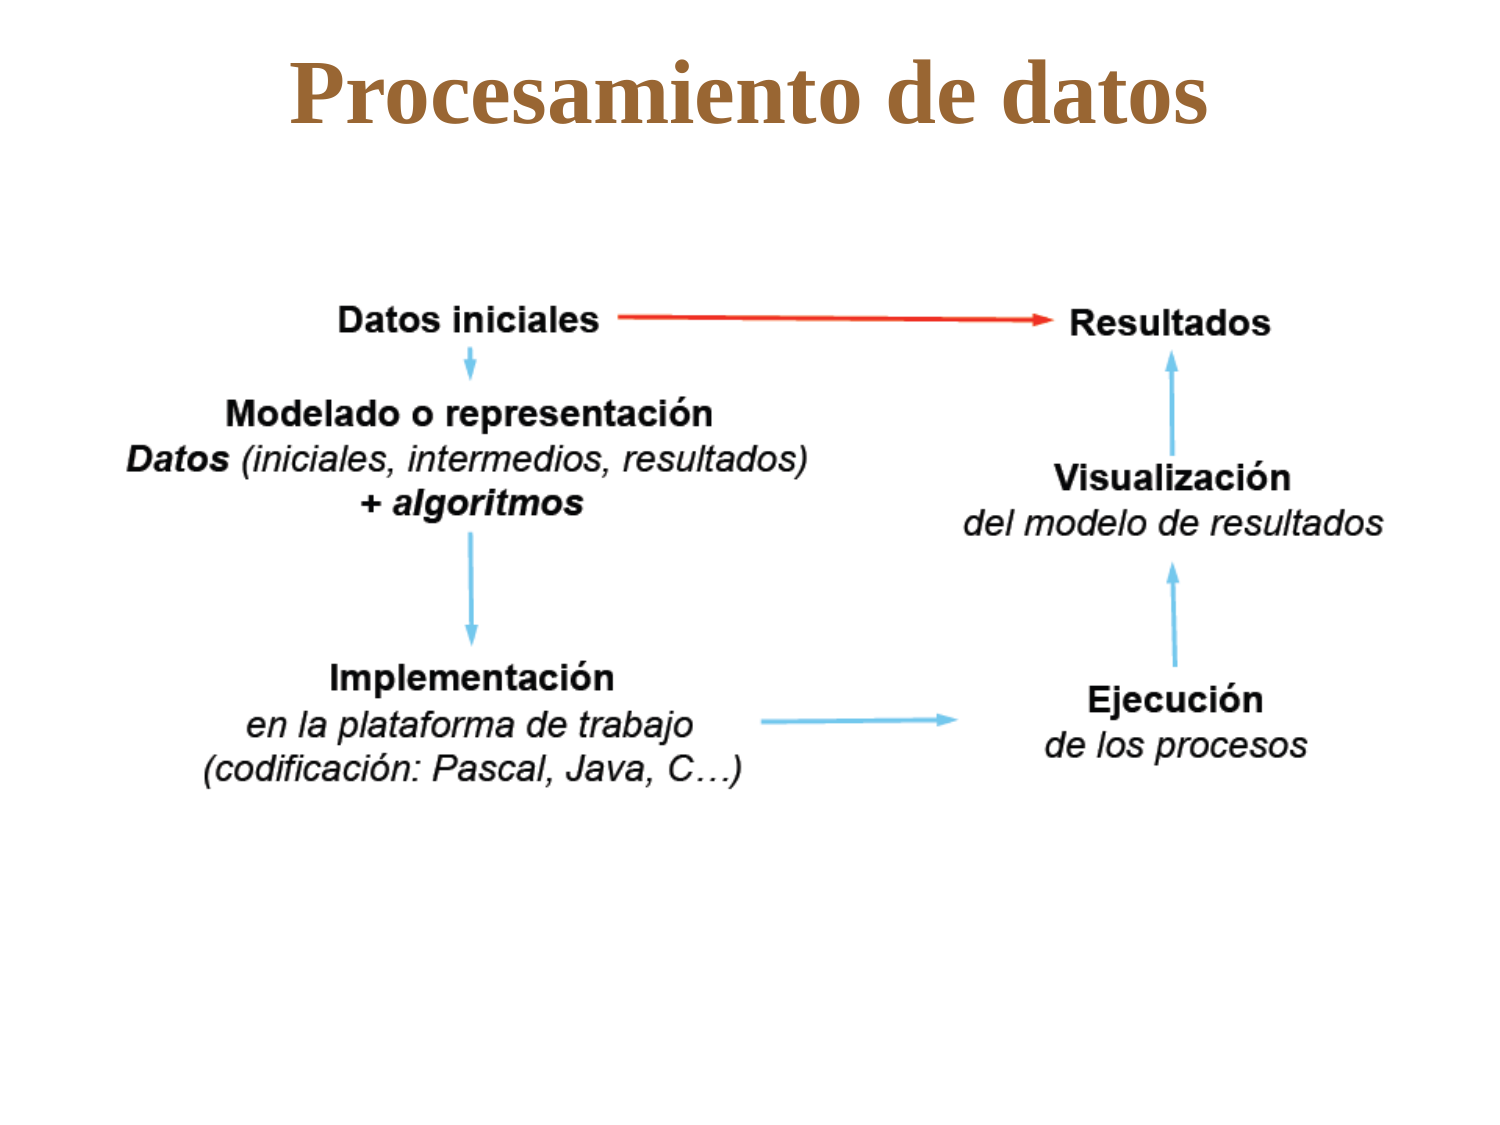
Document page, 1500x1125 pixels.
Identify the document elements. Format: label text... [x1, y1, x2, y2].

text_box [47, 242, 1453, 883]
text_box Procesamiento de datos [0, 24, 1500, 150]
